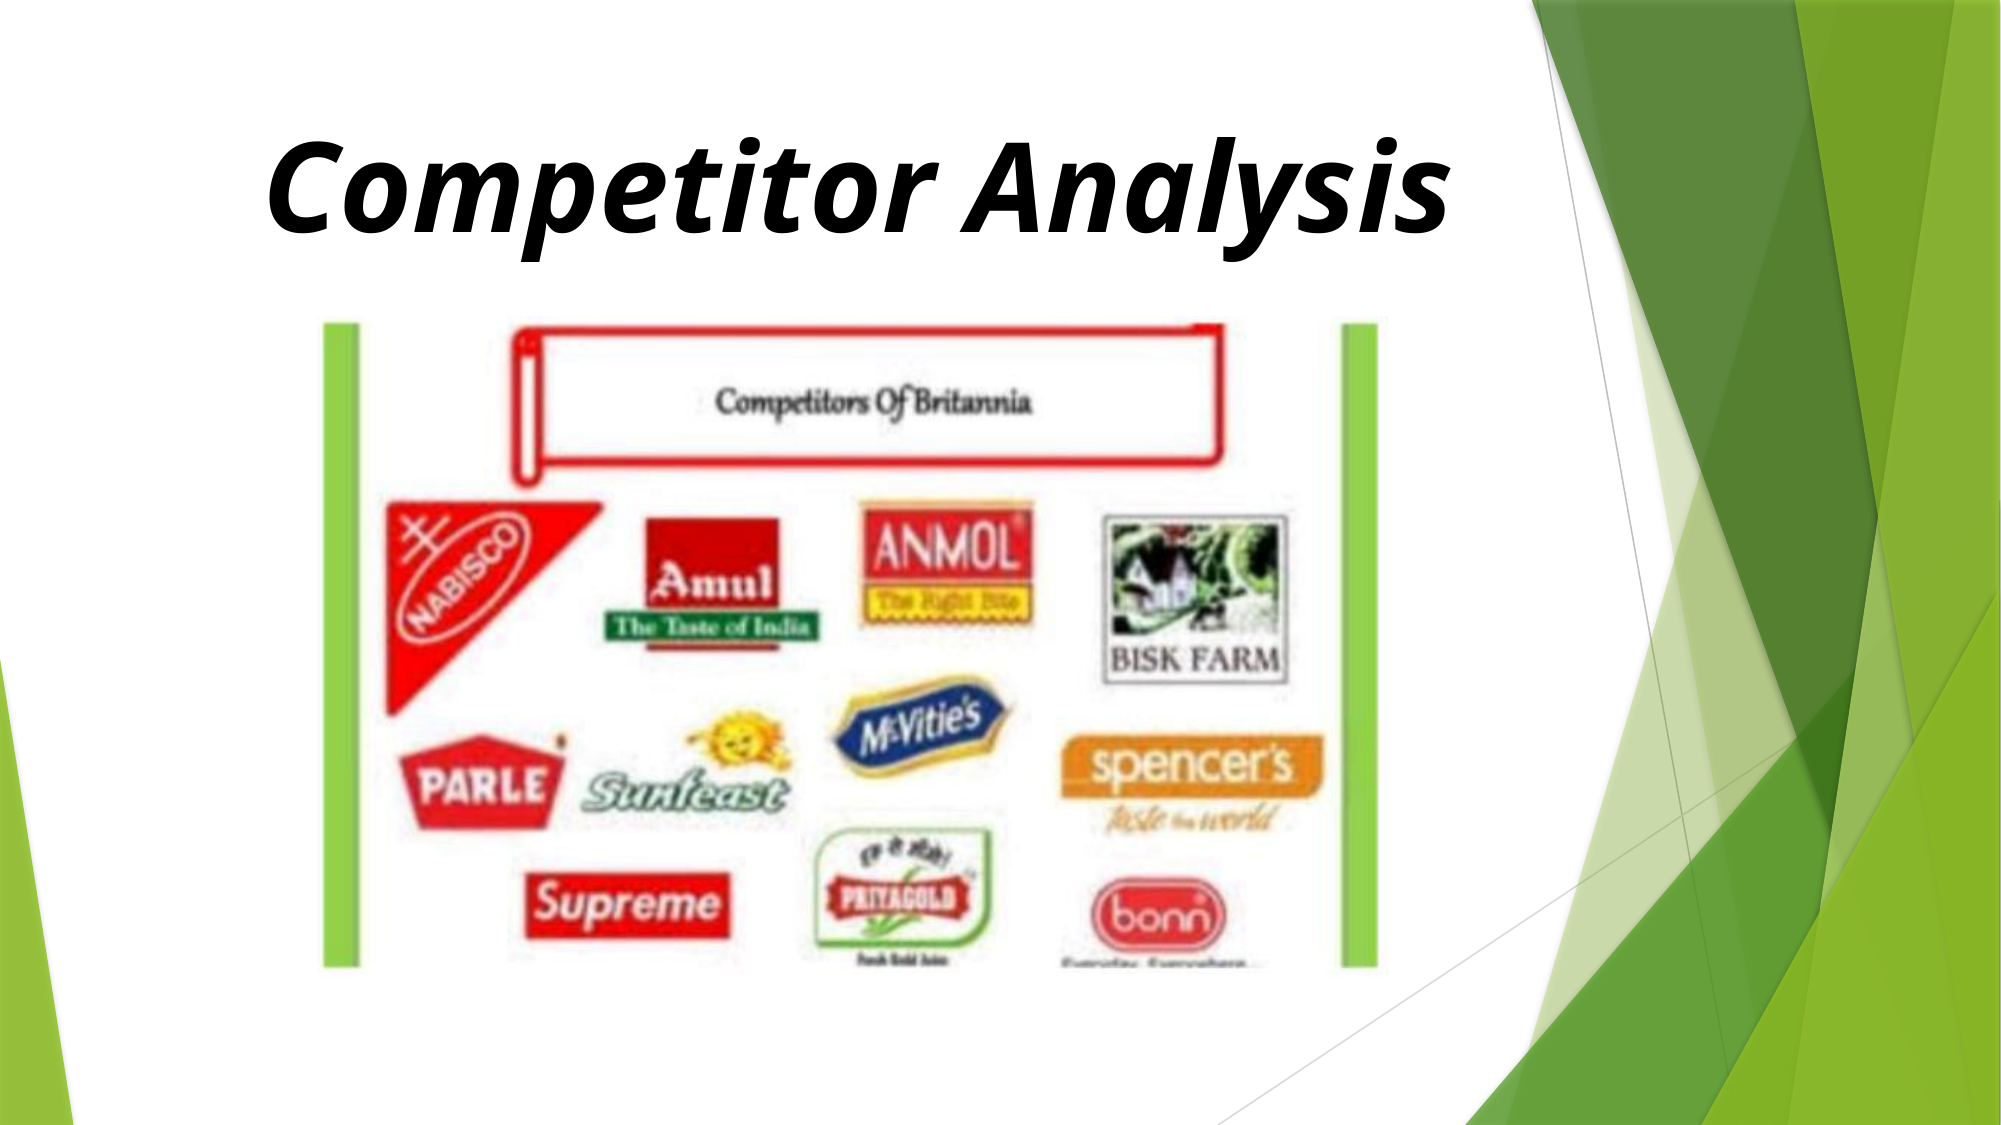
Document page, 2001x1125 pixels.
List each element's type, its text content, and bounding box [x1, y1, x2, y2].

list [317, 316, 1390, 992]
title Competitor Analysis [111, 99, 1522, 317]
